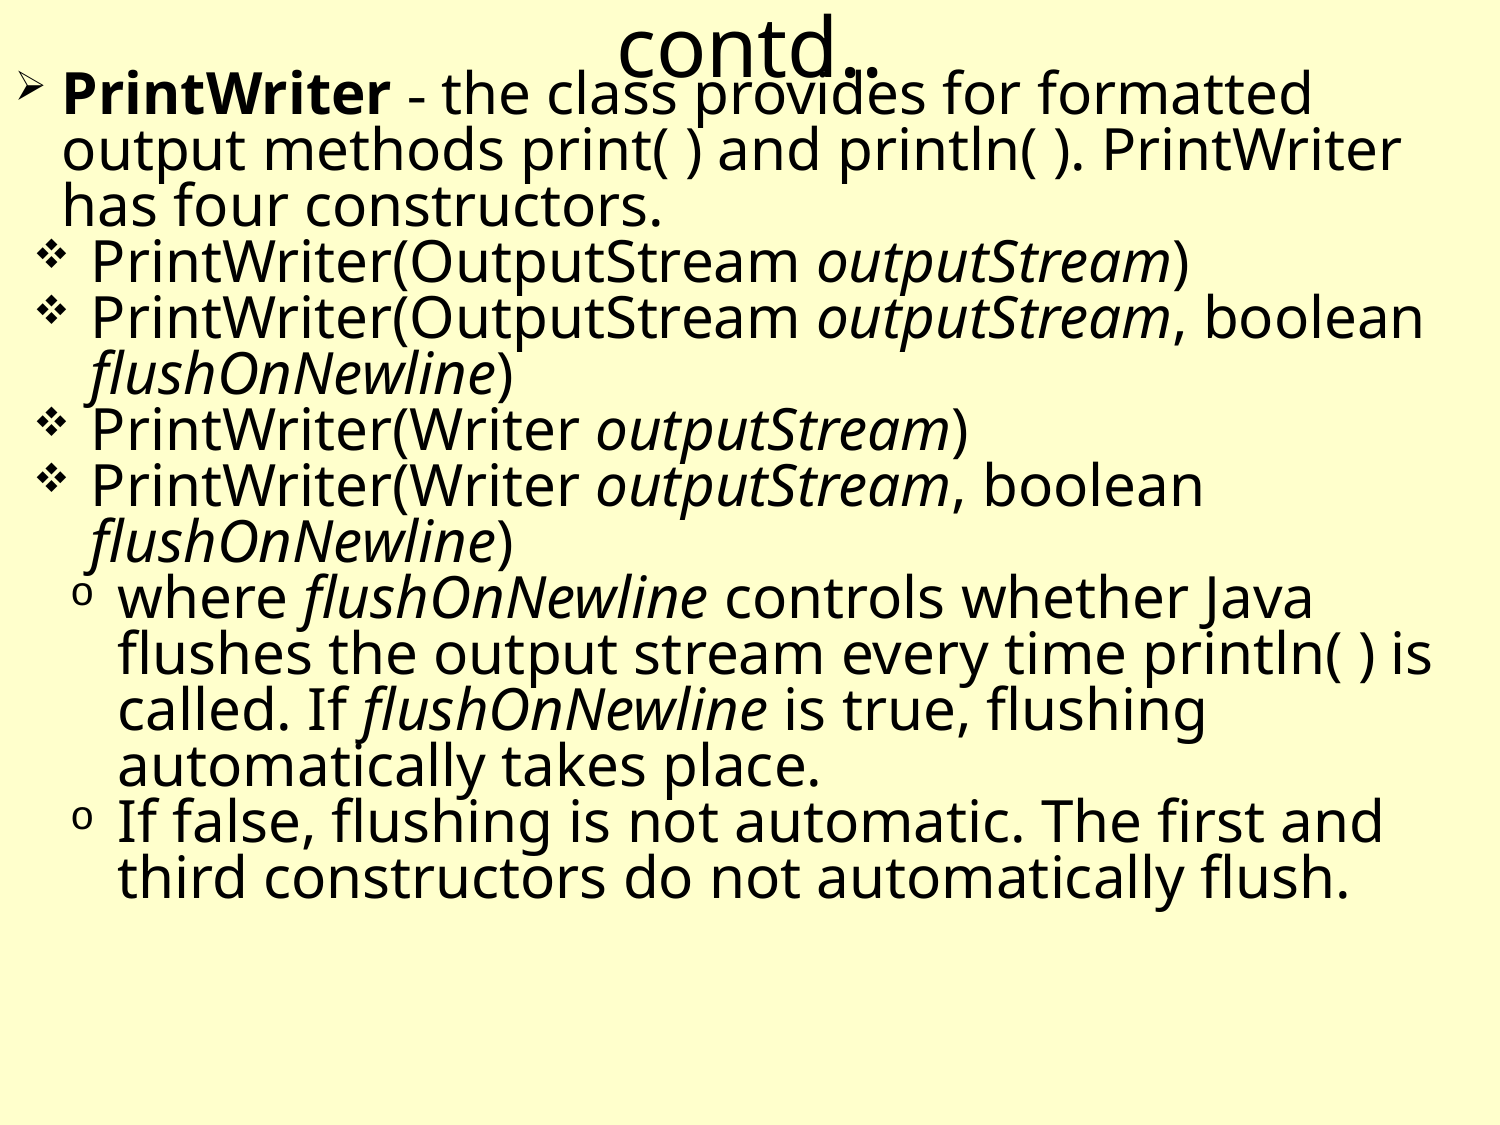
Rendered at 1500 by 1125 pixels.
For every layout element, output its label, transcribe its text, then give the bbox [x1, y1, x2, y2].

text_box PrintWriter - the class provides for formatted output methods print( ) and println( ). PrintWriter has four constructors. PrintWriter(OutputStream outputStream) PrintWriter(OutputStream outputStream, boolean flushOnNewline) PrintWriter(Writer outputStream) PrintWriter(Writer outputStream, boolean flushOnNewline) where flushOnNewline controls whether Java flushes the output stream every time println( ) is called. If flushOnNewline is true, flushing automatically takes place. If false, flushing is not automatic. The first and third constructors do not automatically flush. [0, 62, 1500, 1100]
text_box contd.. [0, 12, 1500, 62]
